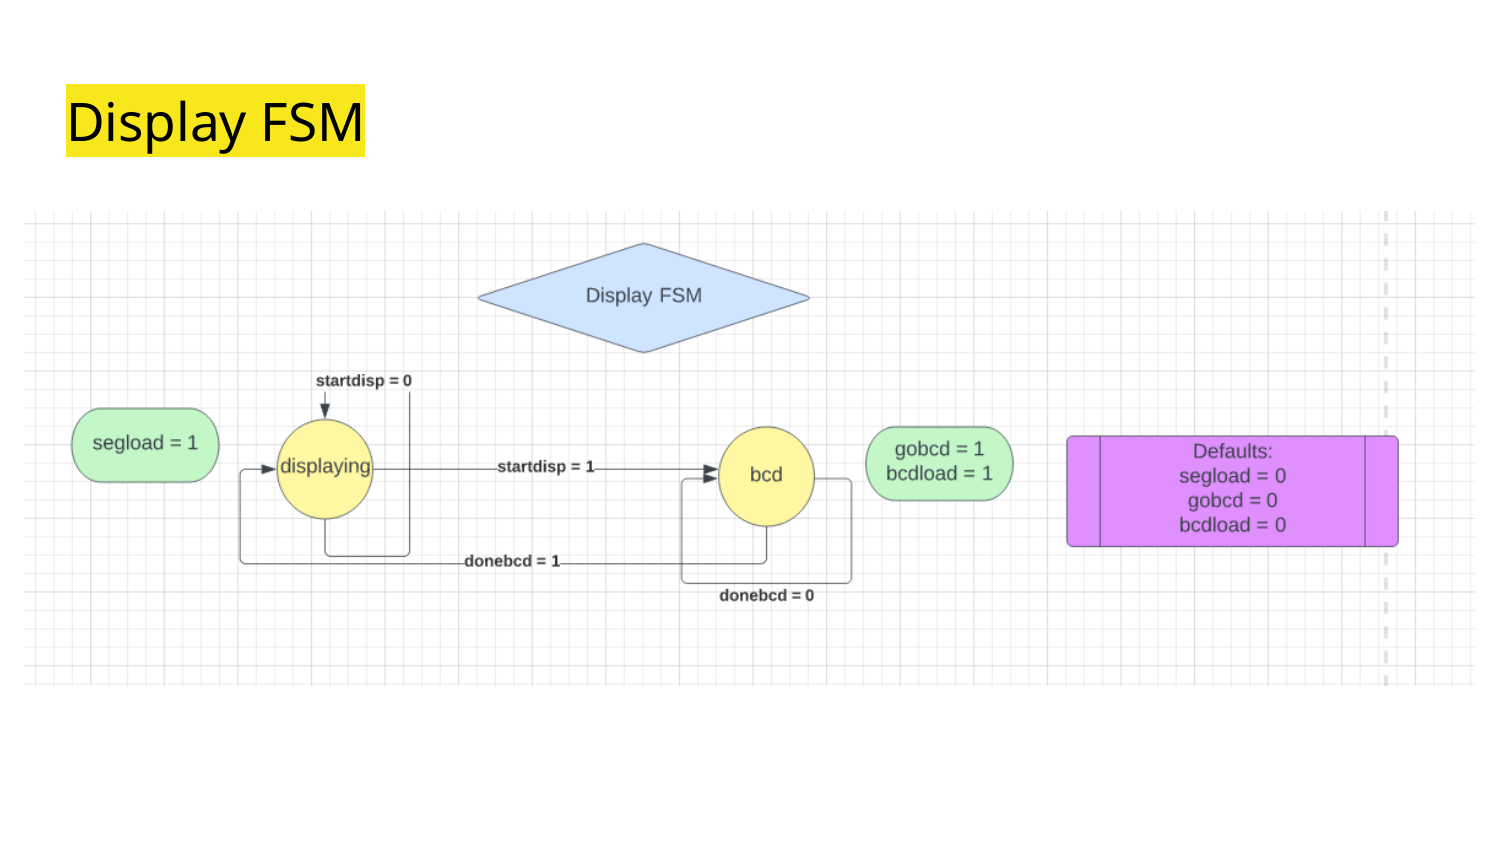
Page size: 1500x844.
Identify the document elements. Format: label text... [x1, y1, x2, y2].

picture [24, 210, 1476, 686]
title Display FSM [51, 72, 1449, 167]
